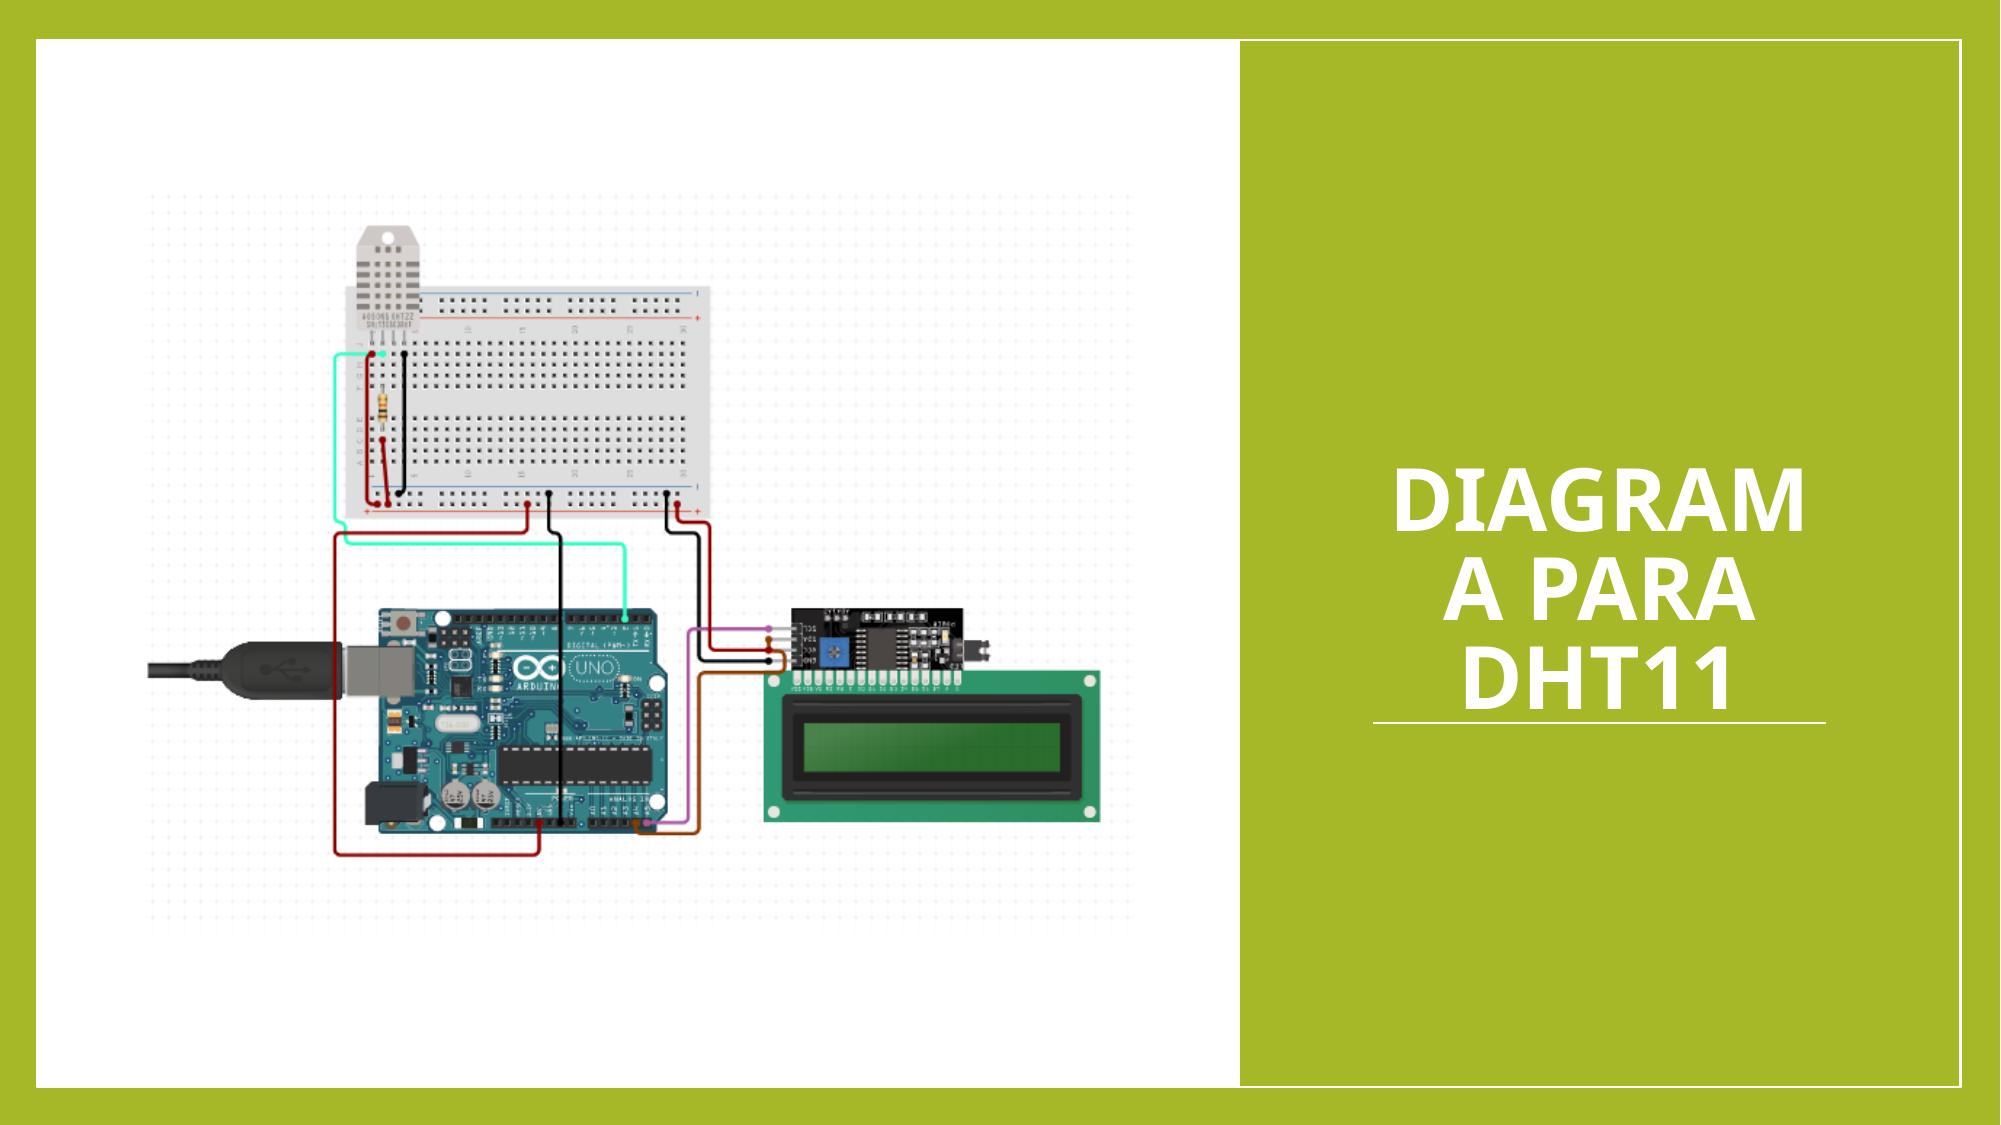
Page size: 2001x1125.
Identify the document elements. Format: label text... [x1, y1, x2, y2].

text_box [36, 39, 1962, 1088]
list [142, 192, 1136, 933]
title Diagrama para dht11 [1344, 140, 1855, 735]
